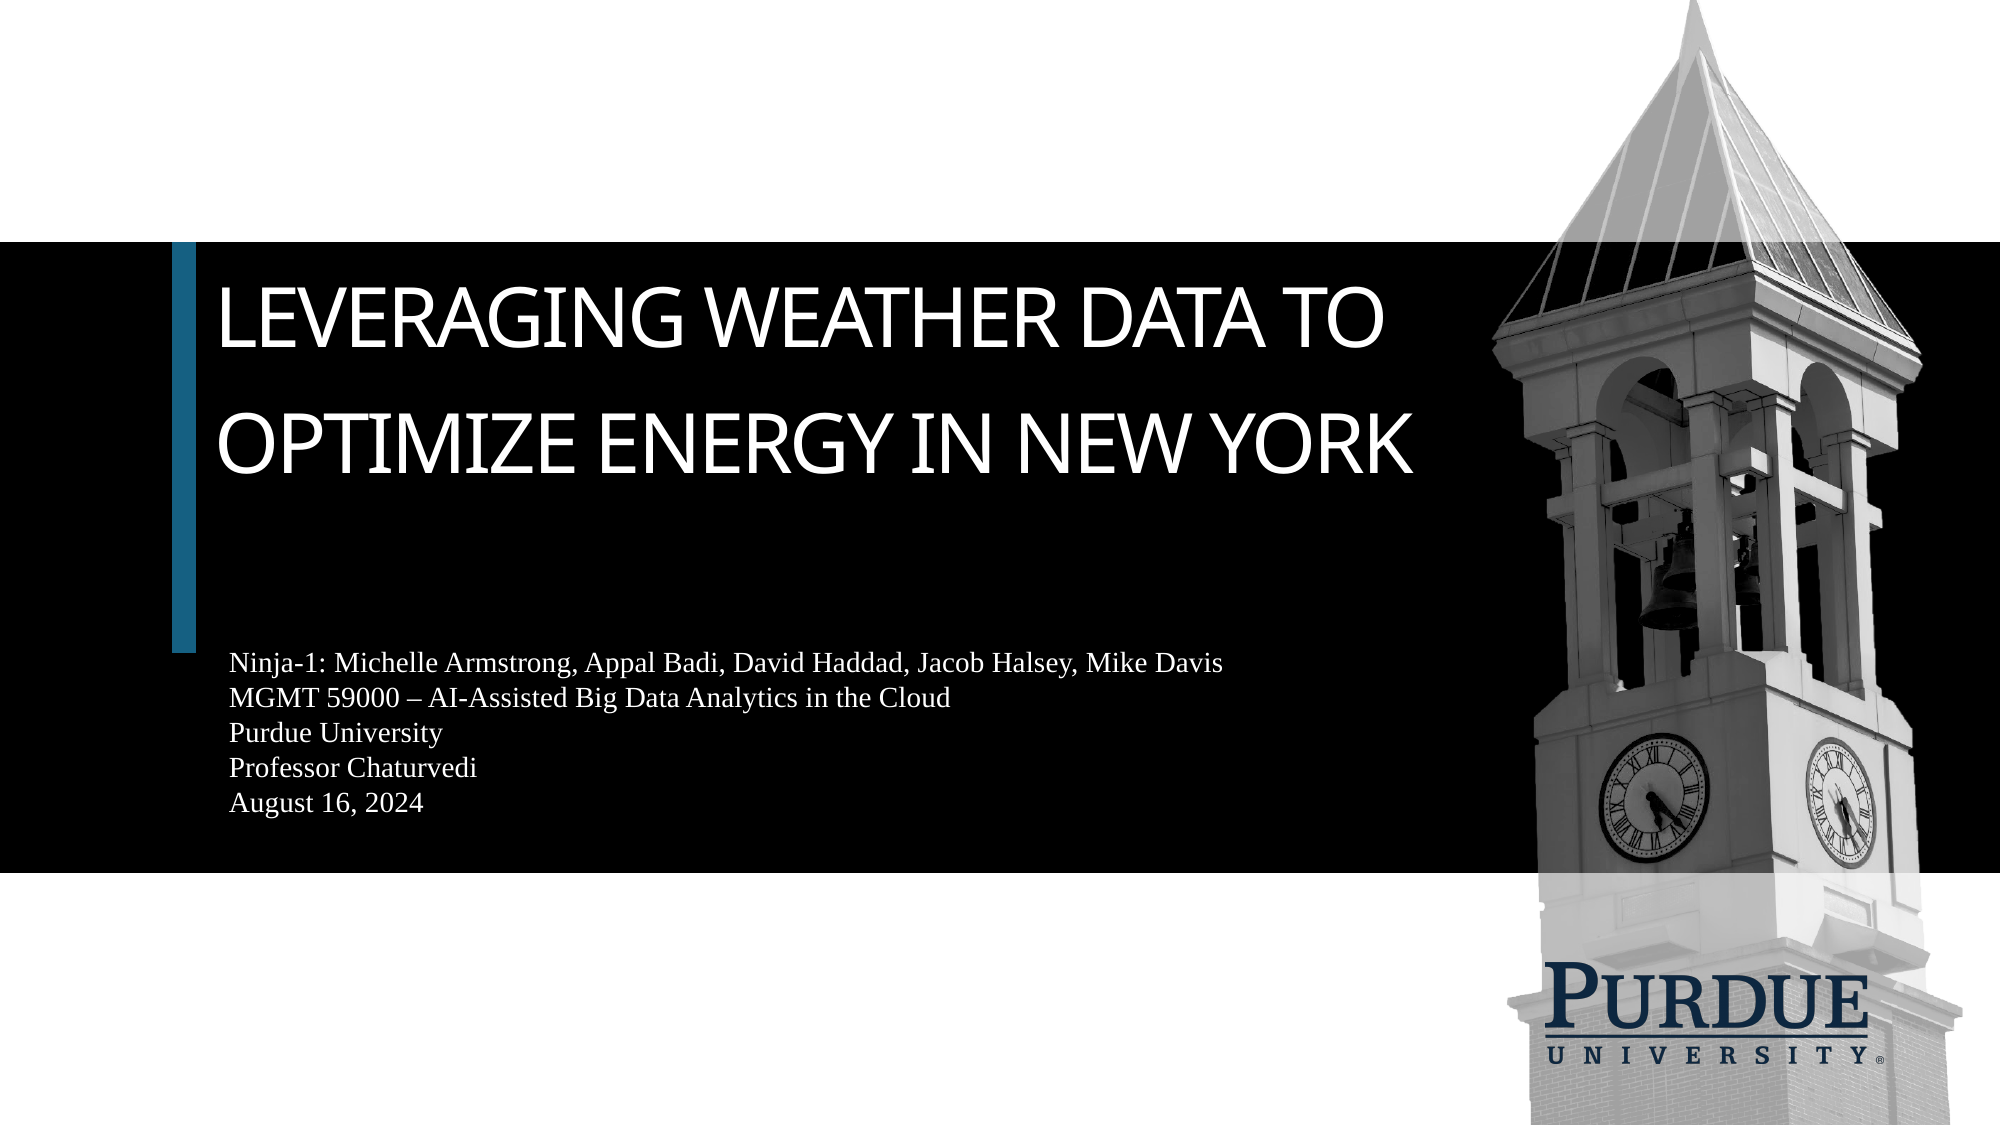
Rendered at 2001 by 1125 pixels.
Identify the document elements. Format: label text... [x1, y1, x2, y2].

text_box Ninja-1: Michelle Armstrong, Appal Badi, David Haddad, Jacob Halsey, Mike Davis MGMT 59000 – AI-Assisted Big Data Analytics in the Cloud Purdue University Professor Chaturvedi August 16, 2024 [214, 636, 1680, 826]
title Leveraging Weather Data to Optimize Energy in New York [214, 320, 1594, 534]
picture [1545, 962, 1884, 1064]
picture [1327, 242, 2001, 873]
